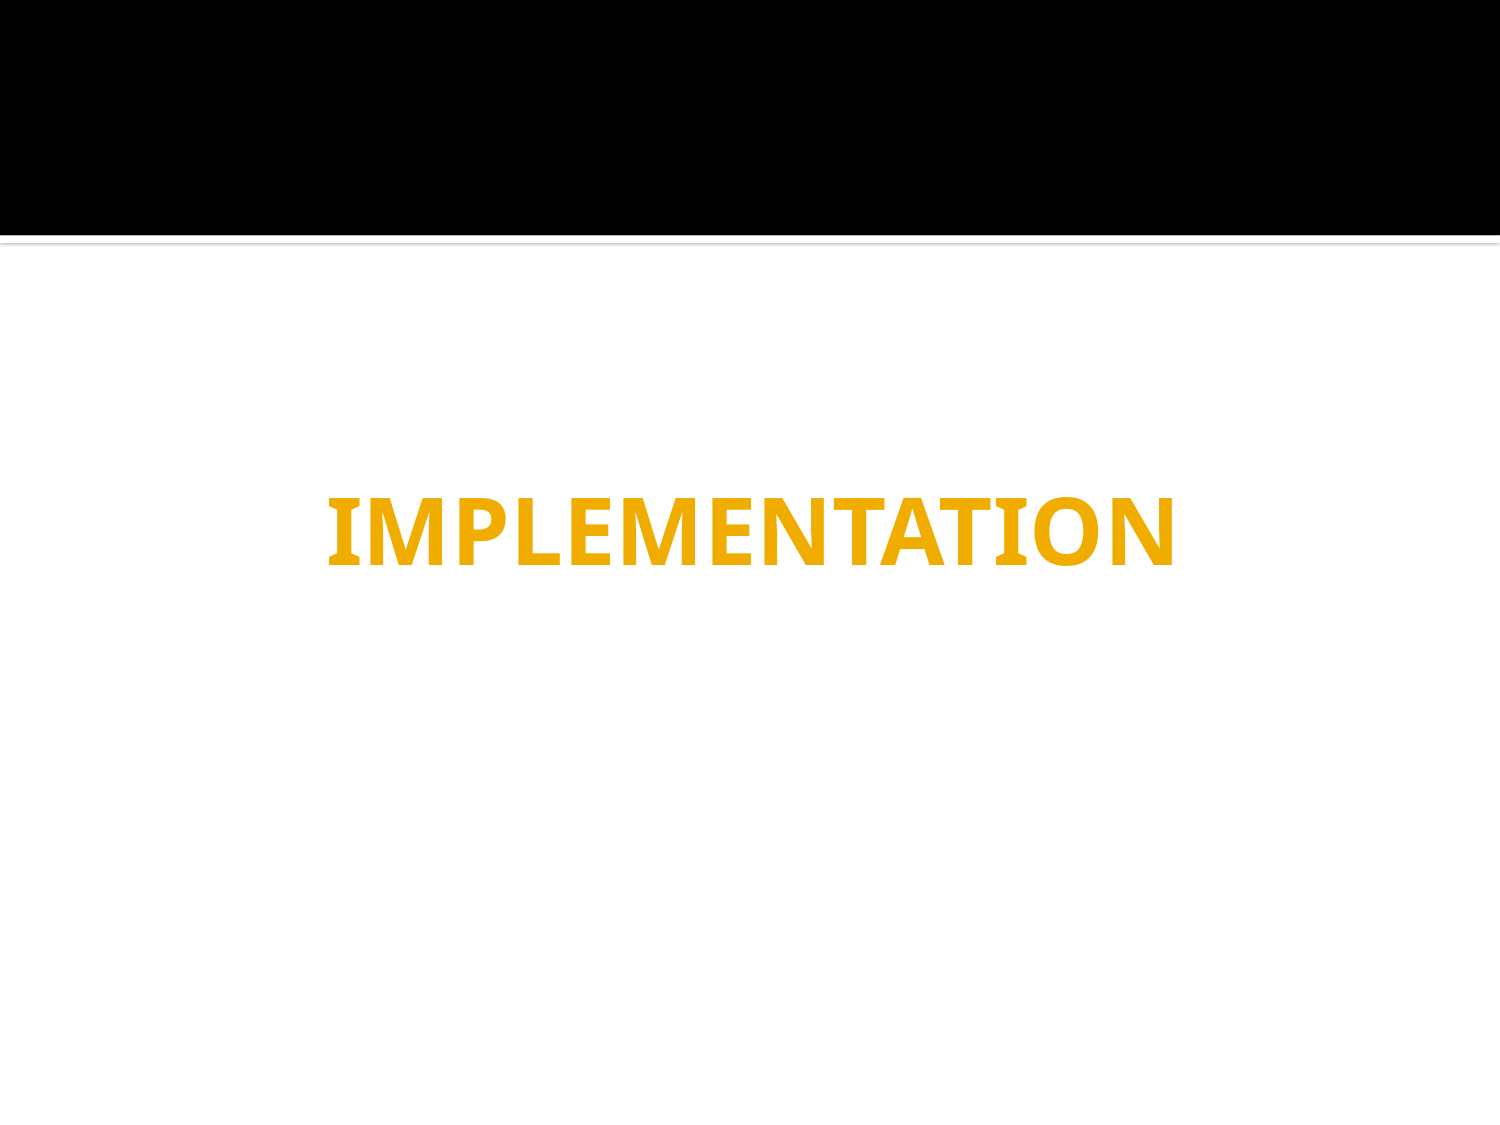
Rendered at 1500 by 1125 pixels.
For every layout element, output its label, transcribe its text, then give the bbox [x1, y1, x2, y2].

title IMPLEMENTATION [75, 425, 1425, 631]
